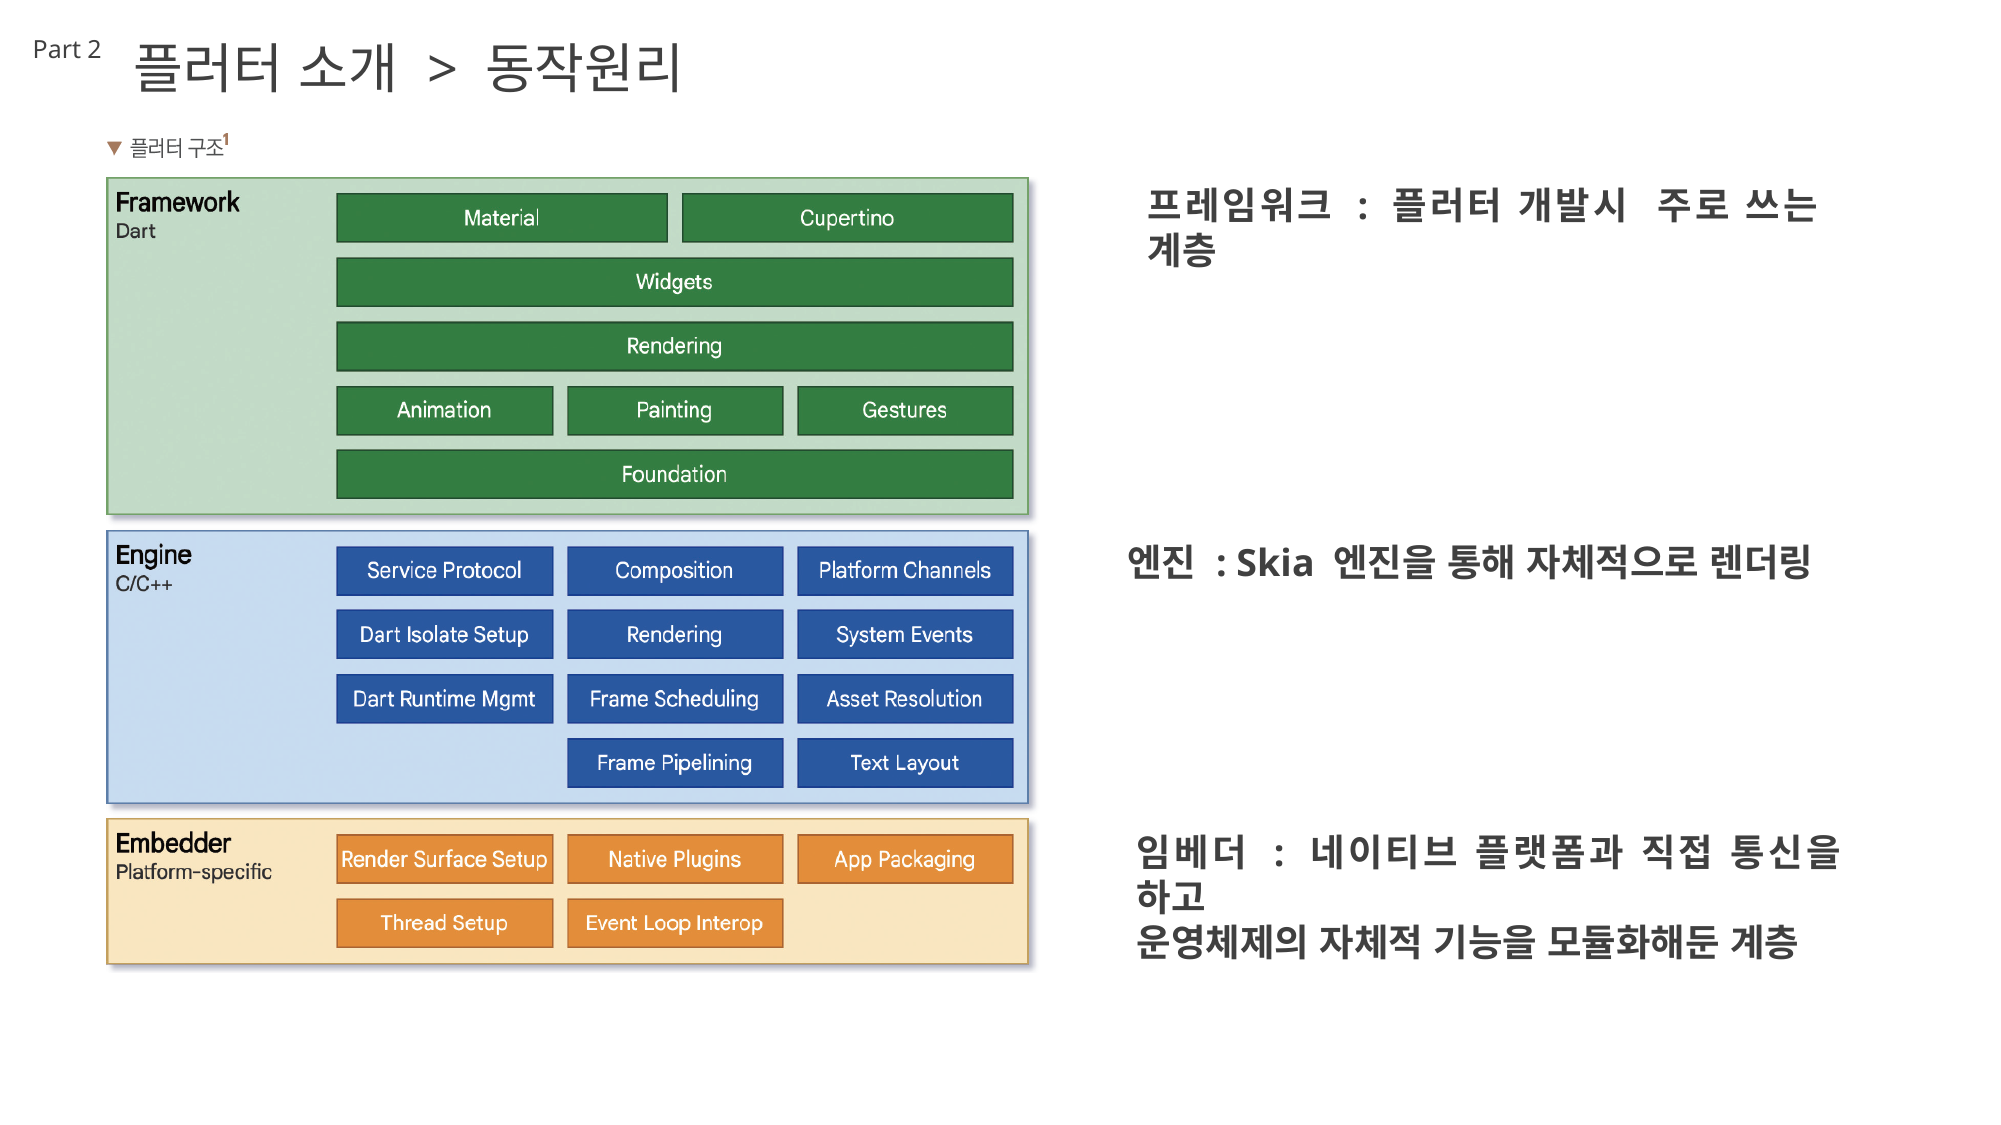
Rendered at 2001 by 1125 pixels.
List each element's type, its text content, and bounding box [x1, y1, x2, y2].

picture [98, 125, 1040, 975]
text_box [1097, 174, 1881, 928]
text_box Part 2 [18, 26, 117, 72]
text_box 플러터 소개 > 동작원리 [118, 26, 700, 107]
